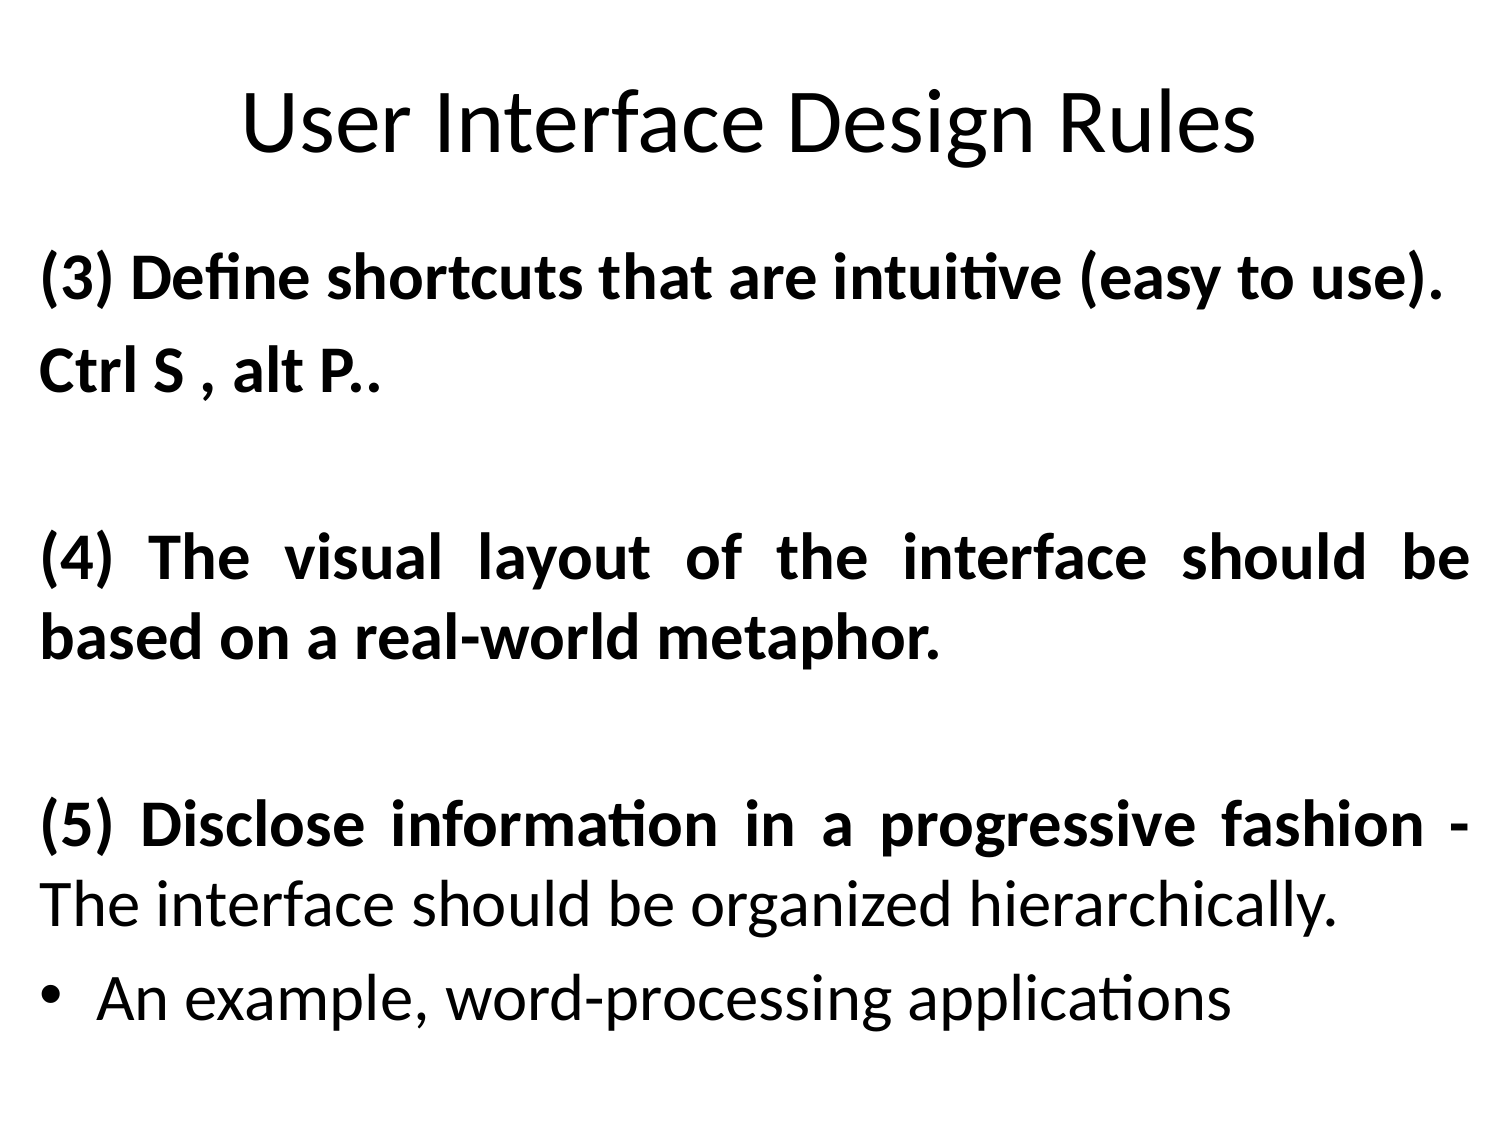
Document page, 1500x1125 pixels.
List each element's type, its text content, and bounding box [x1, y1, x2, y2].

list (3) Define shortcuts that are intuitive (easy to use). Ctrl S , alt P.. (4) The visual layout of the interface should be based on a real-world metaphor. (5) Disclose information in a progressive fashion - The interface should be organized hierarchically. An example, word-processing applications [24, 224, 1488, 1100]
title User Interface Design Rules [75, 45, 1425, 188]
